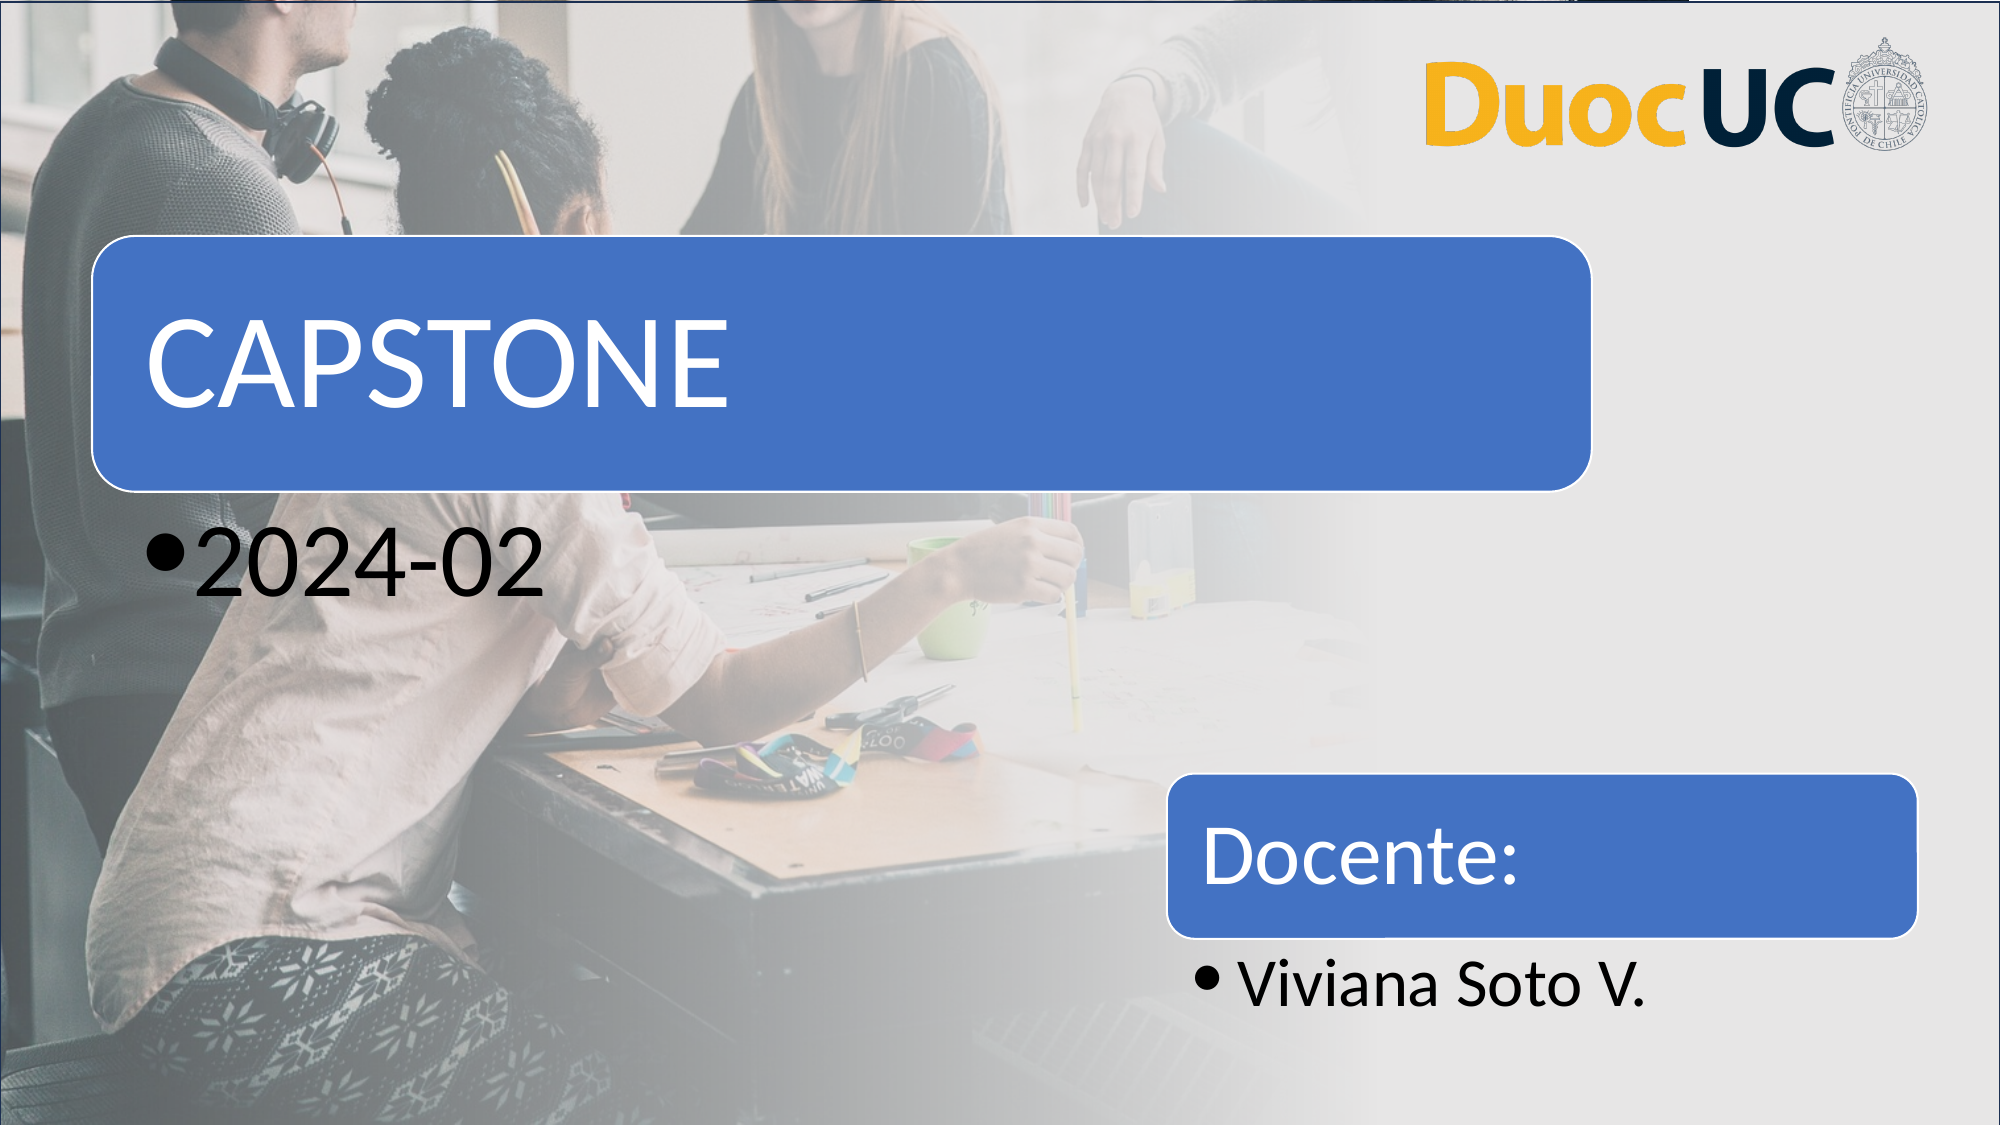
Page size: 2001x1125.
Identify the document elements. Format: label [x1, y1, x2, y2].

text_box [91, 235, 1593, 669]
picture [0, 0, 1935, 1125]
text_box [1166, 773, 1919, 1054]
text_box [1692, 1, 2000, 1125]
